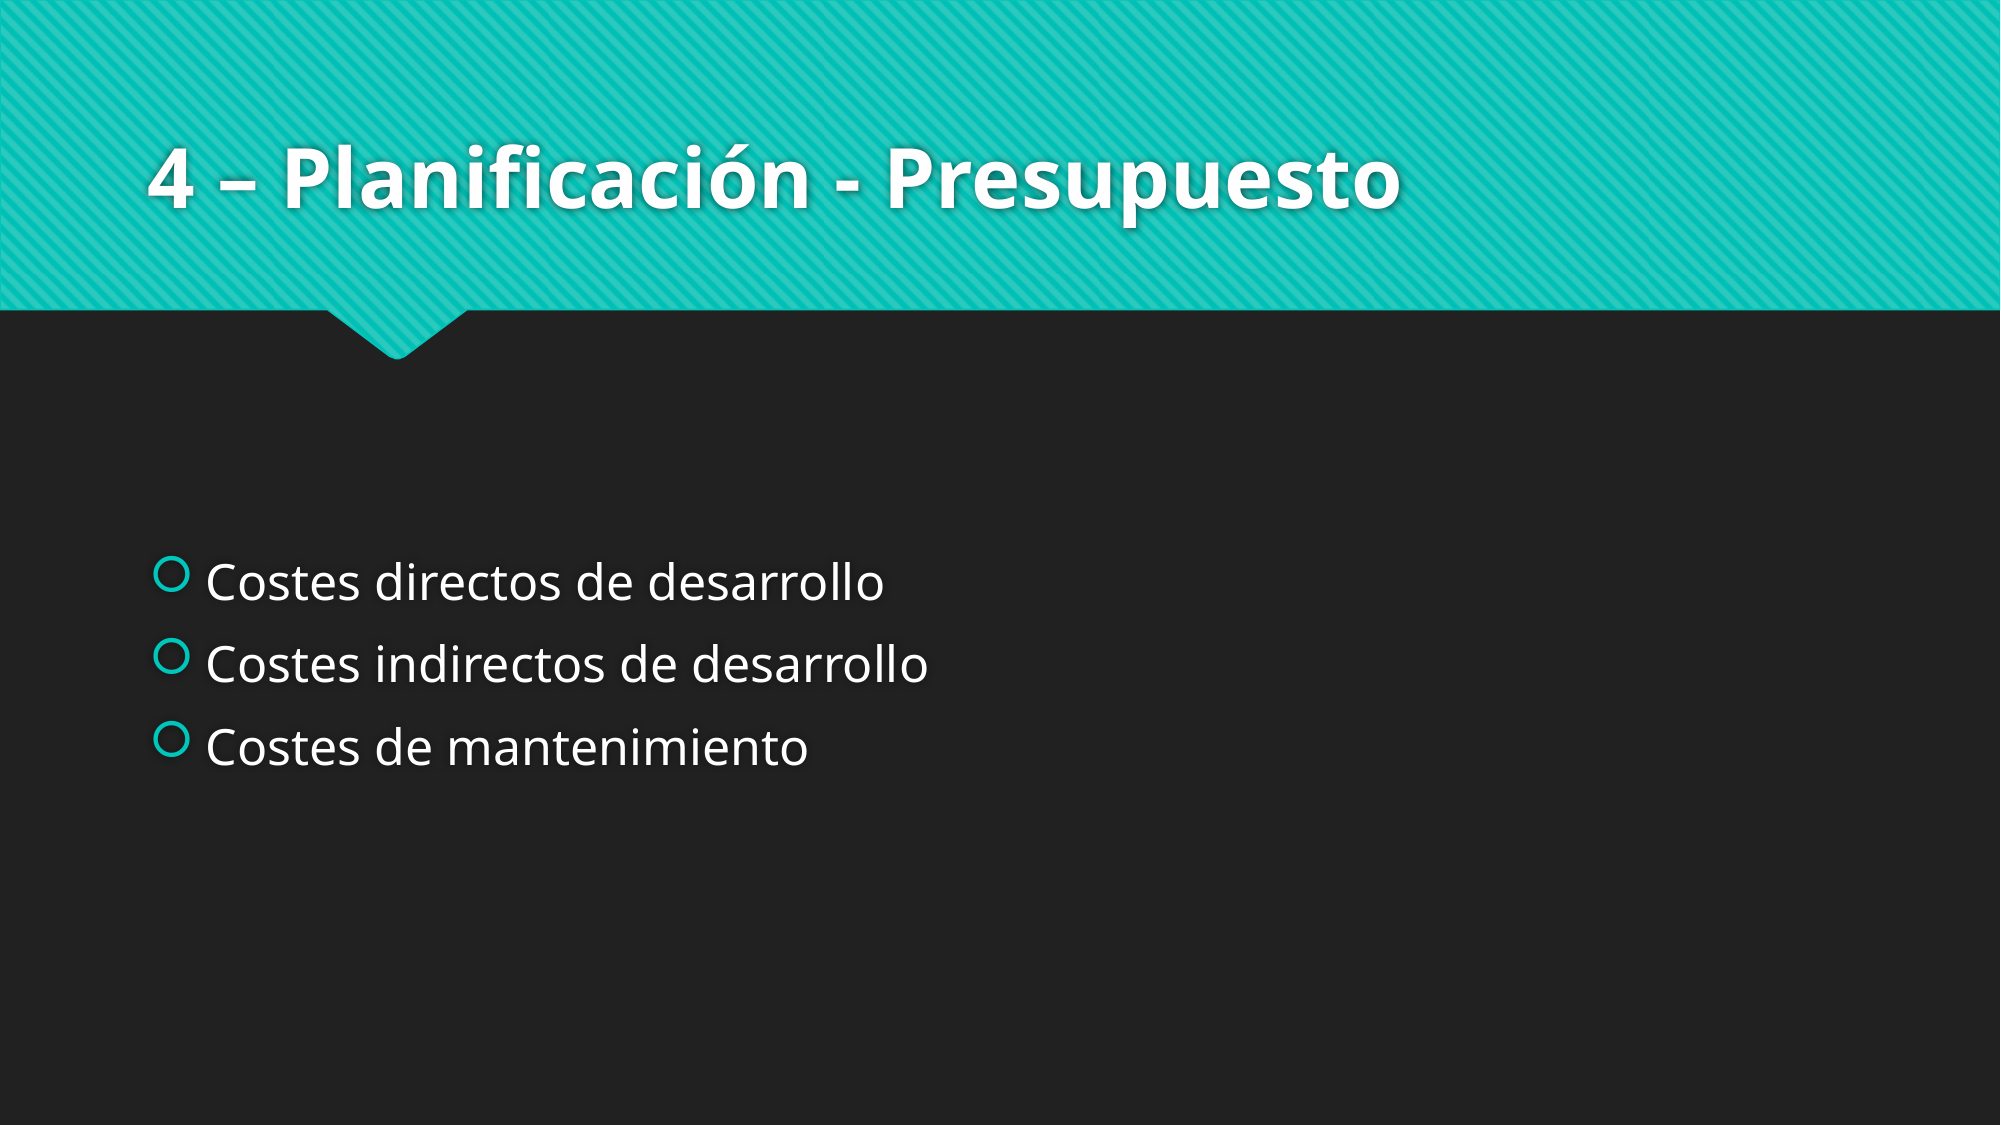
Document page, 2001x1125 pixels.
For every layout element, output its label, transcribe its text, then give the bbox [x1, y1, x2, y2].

title 4 – Planificación - Presupuesto [132, 73, 1868, 233]
list Costes directos de desarrollo Costes indirectos de desarrollo Costes de mantenimiento [134, 364, 1866, 962]
